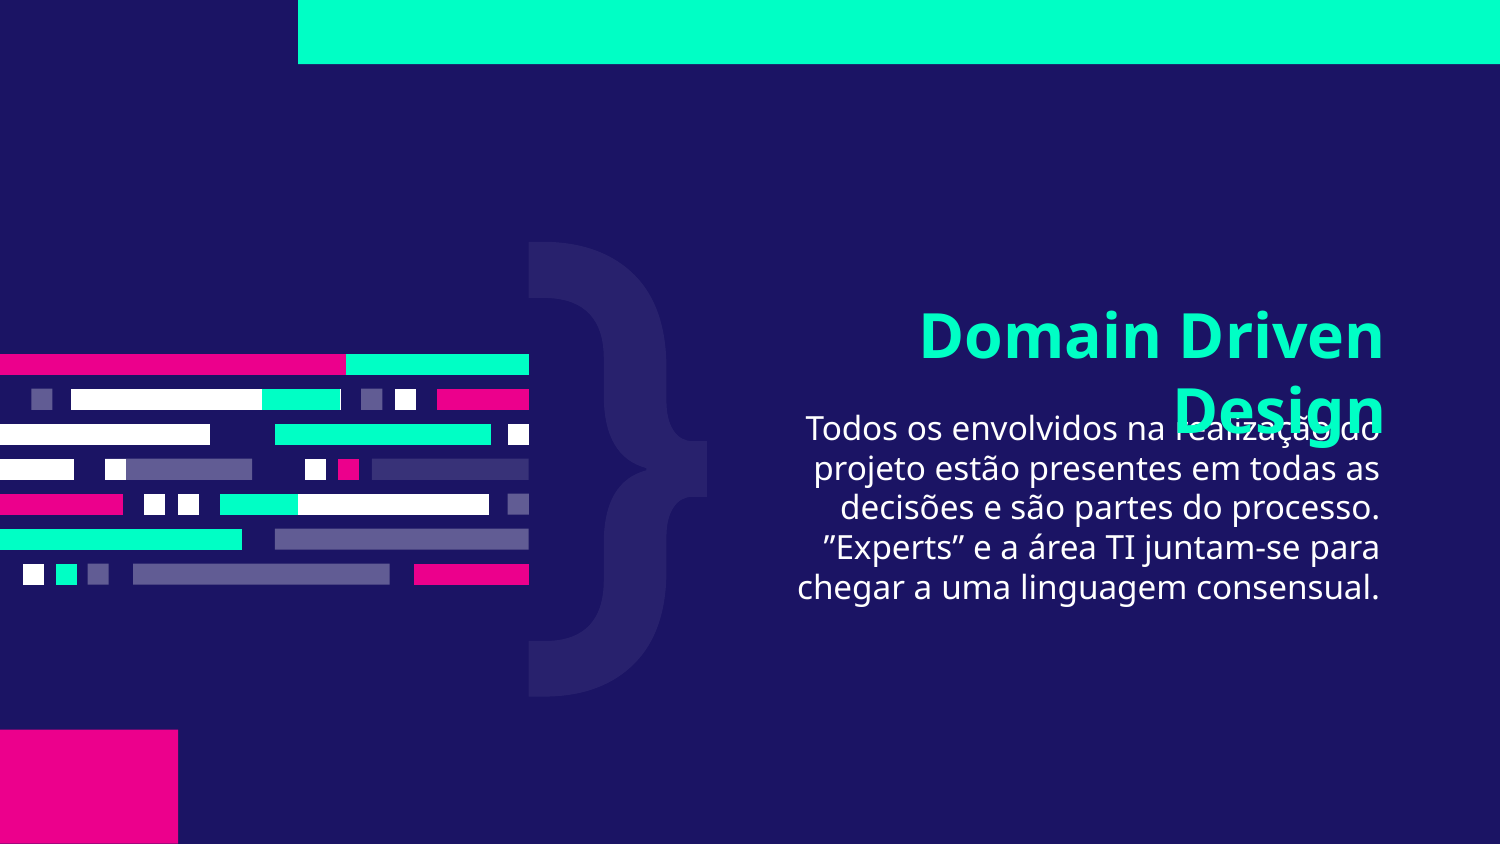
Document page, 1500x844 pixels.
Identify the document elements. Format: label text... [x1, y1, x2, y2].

list Todos os envolvidos na realização do projeto estão presentes em todas as decisões e são partes do processo. ”Experts” e a área TI juntam-se para chegar a uma linguagem consensual. [751, 391, 1397, 742]
title Domain Driven Design [751, 281, 1402, 391]
